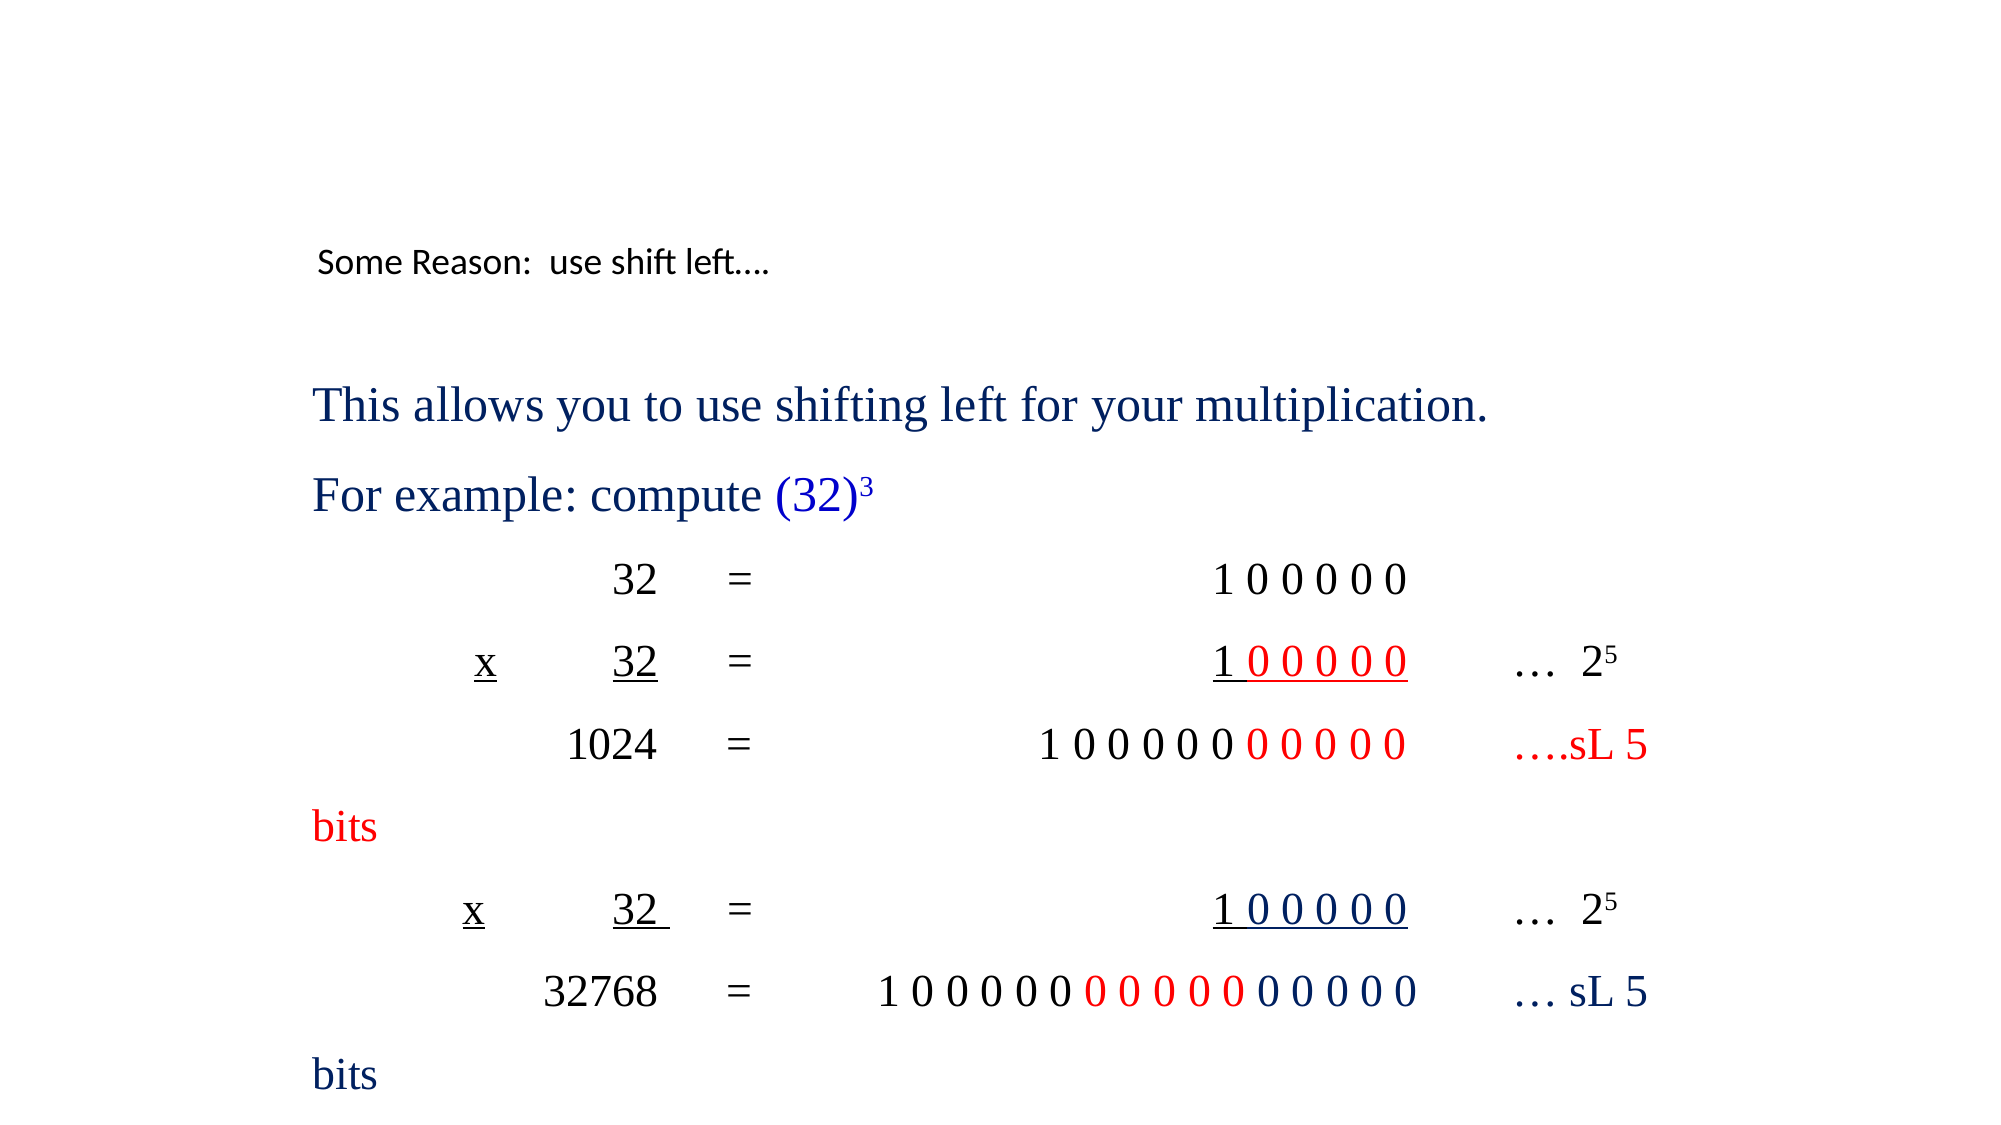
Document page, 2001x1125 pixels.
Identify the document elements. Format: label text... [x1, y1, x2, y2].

text_box This allows you to use shifting left for your multiplication. For example: compute (32)3 32 = 1 0 0 0 0 0 x 32 = 1 0 0 0 0 0 … 25 1024 = 1 0 0 0 0 0 0 0 0 0 0 ….sL 5 bits x 32 = 1 0 0 0 0 0 … 25 32768 = 1 0 0 0 0 0 0 0 0 0 0 0 0 0 0 0 … sL 5 bits [222, 333, 1729, 1106]
text_box Some Reason: use shift left…. [302, 229, 873, 289]
